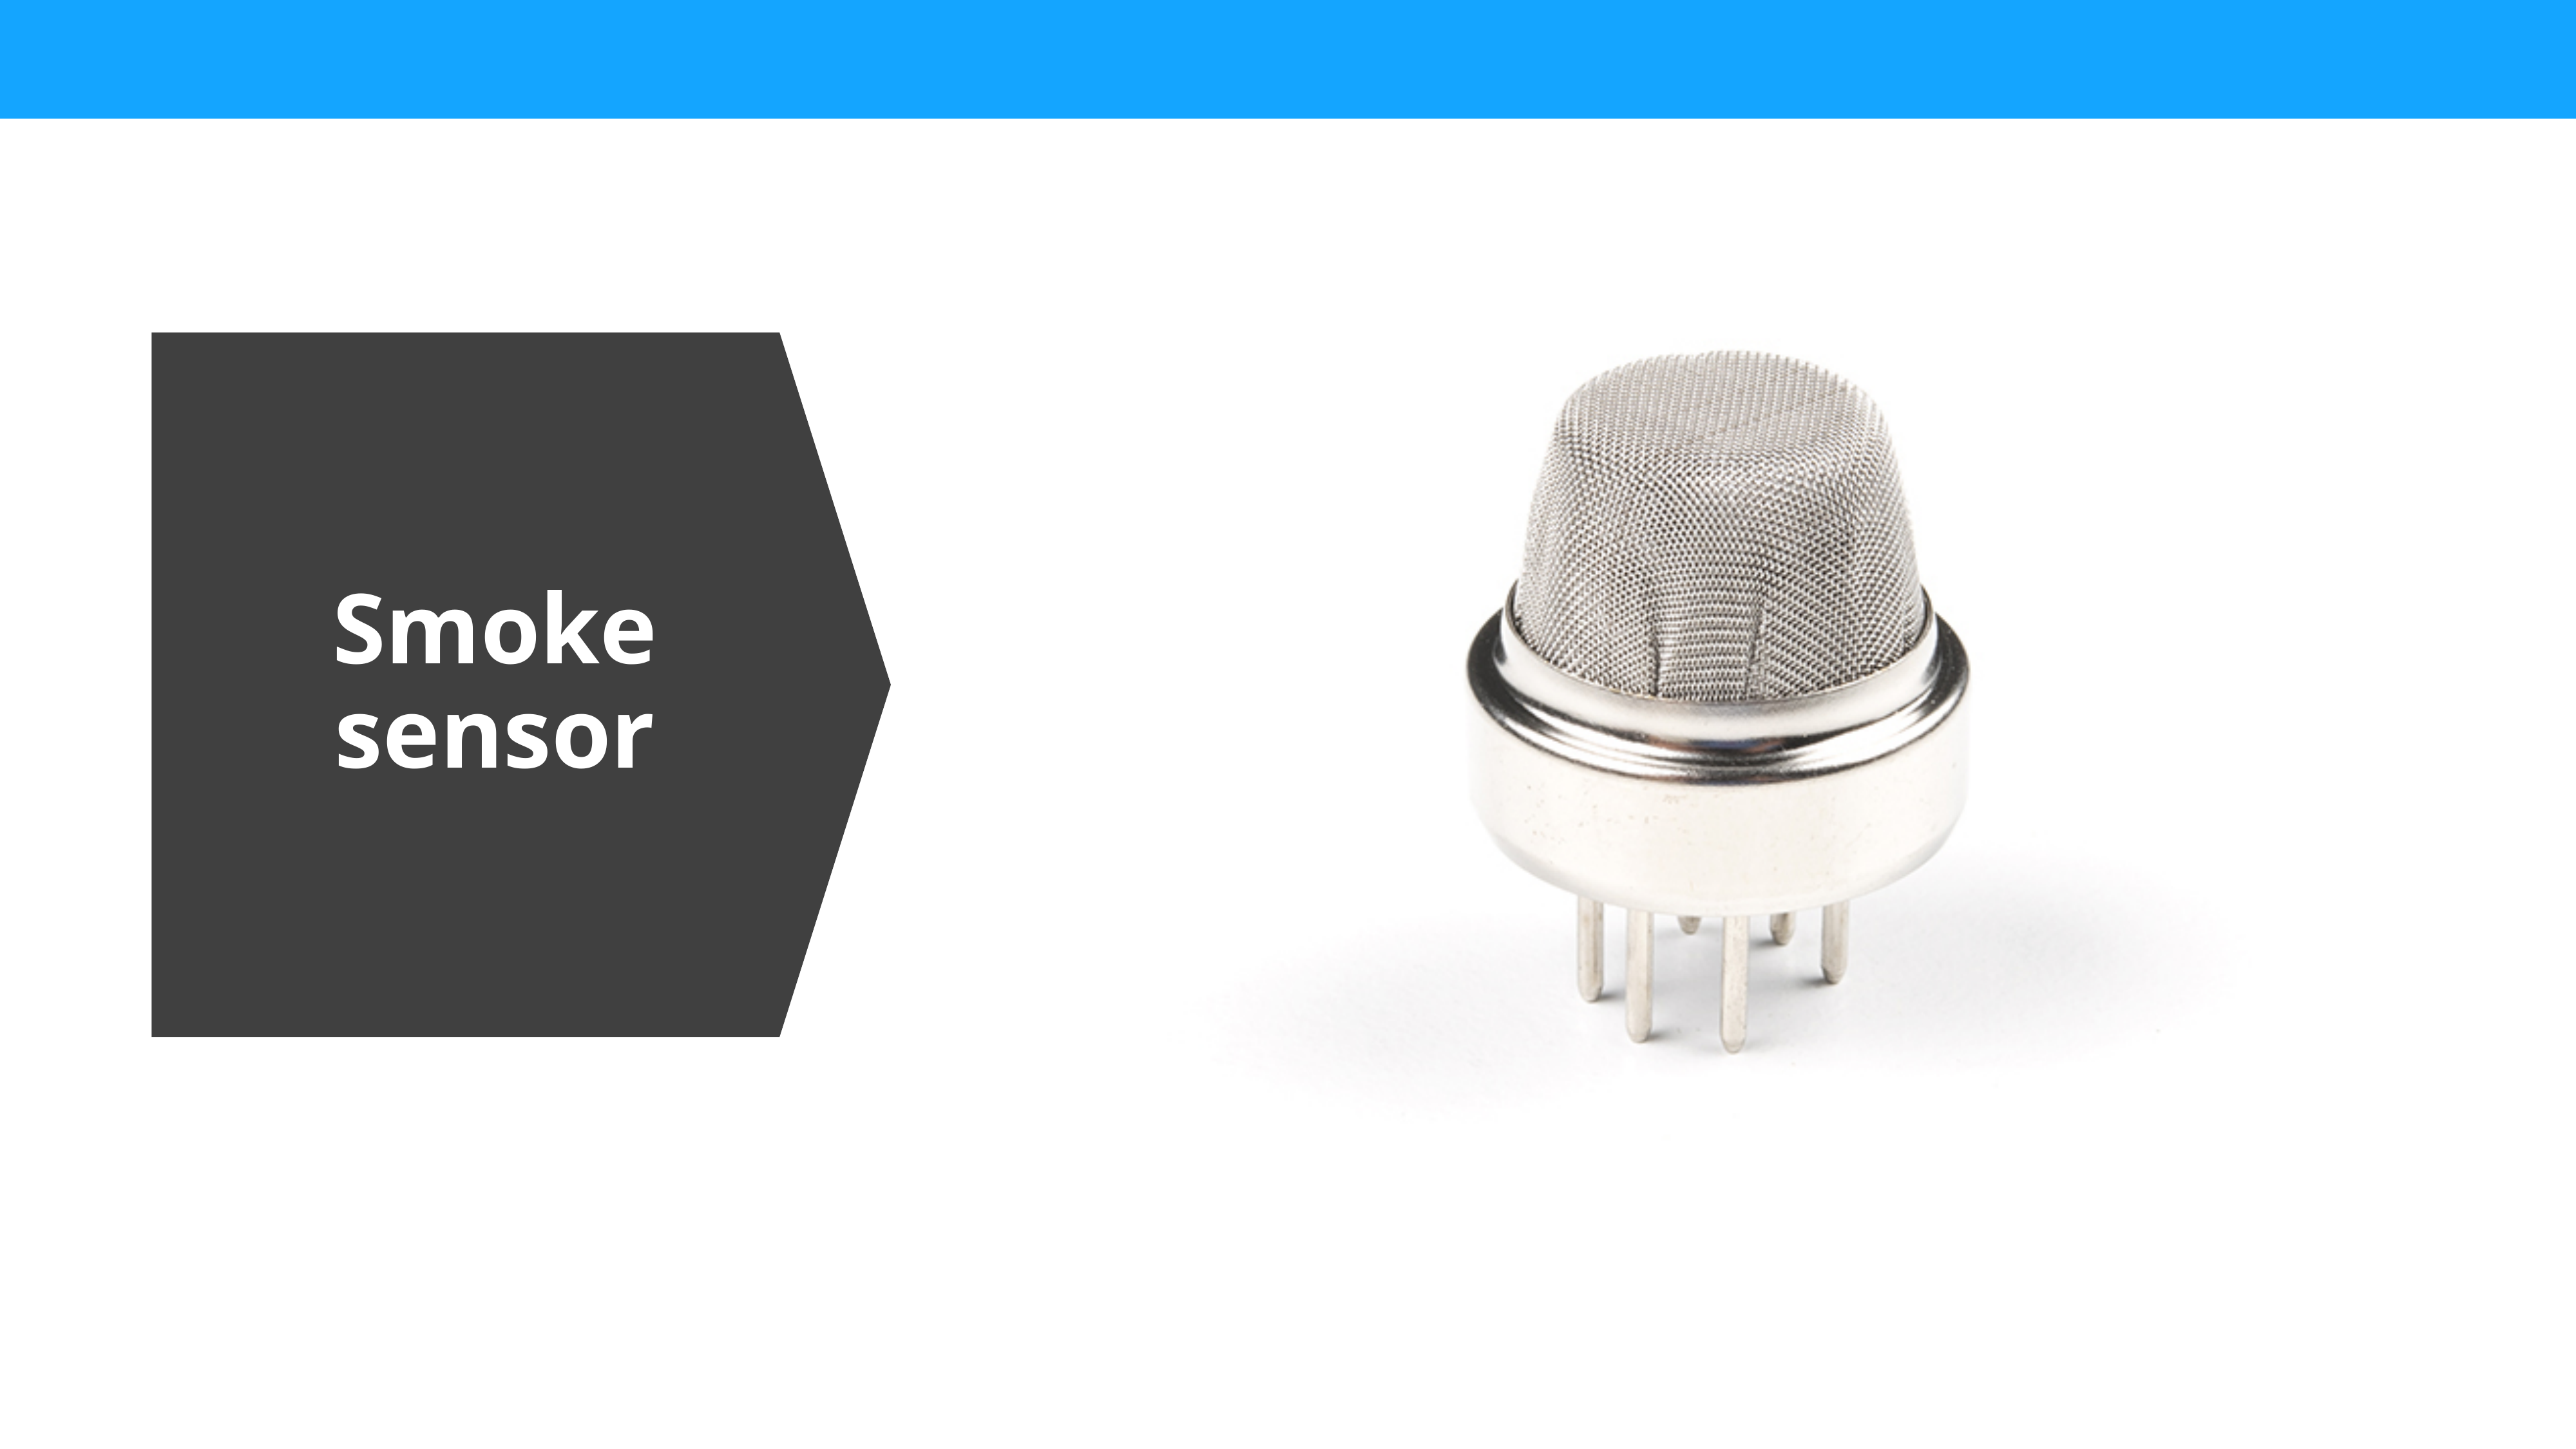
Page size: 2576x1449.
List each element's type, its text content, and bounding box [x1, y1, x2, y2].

text_box Smoke sensor [217, 415, 773, 954]
picture [1137, 136, 2314, 1313]
text_box [151, 332, 892, 1038]
